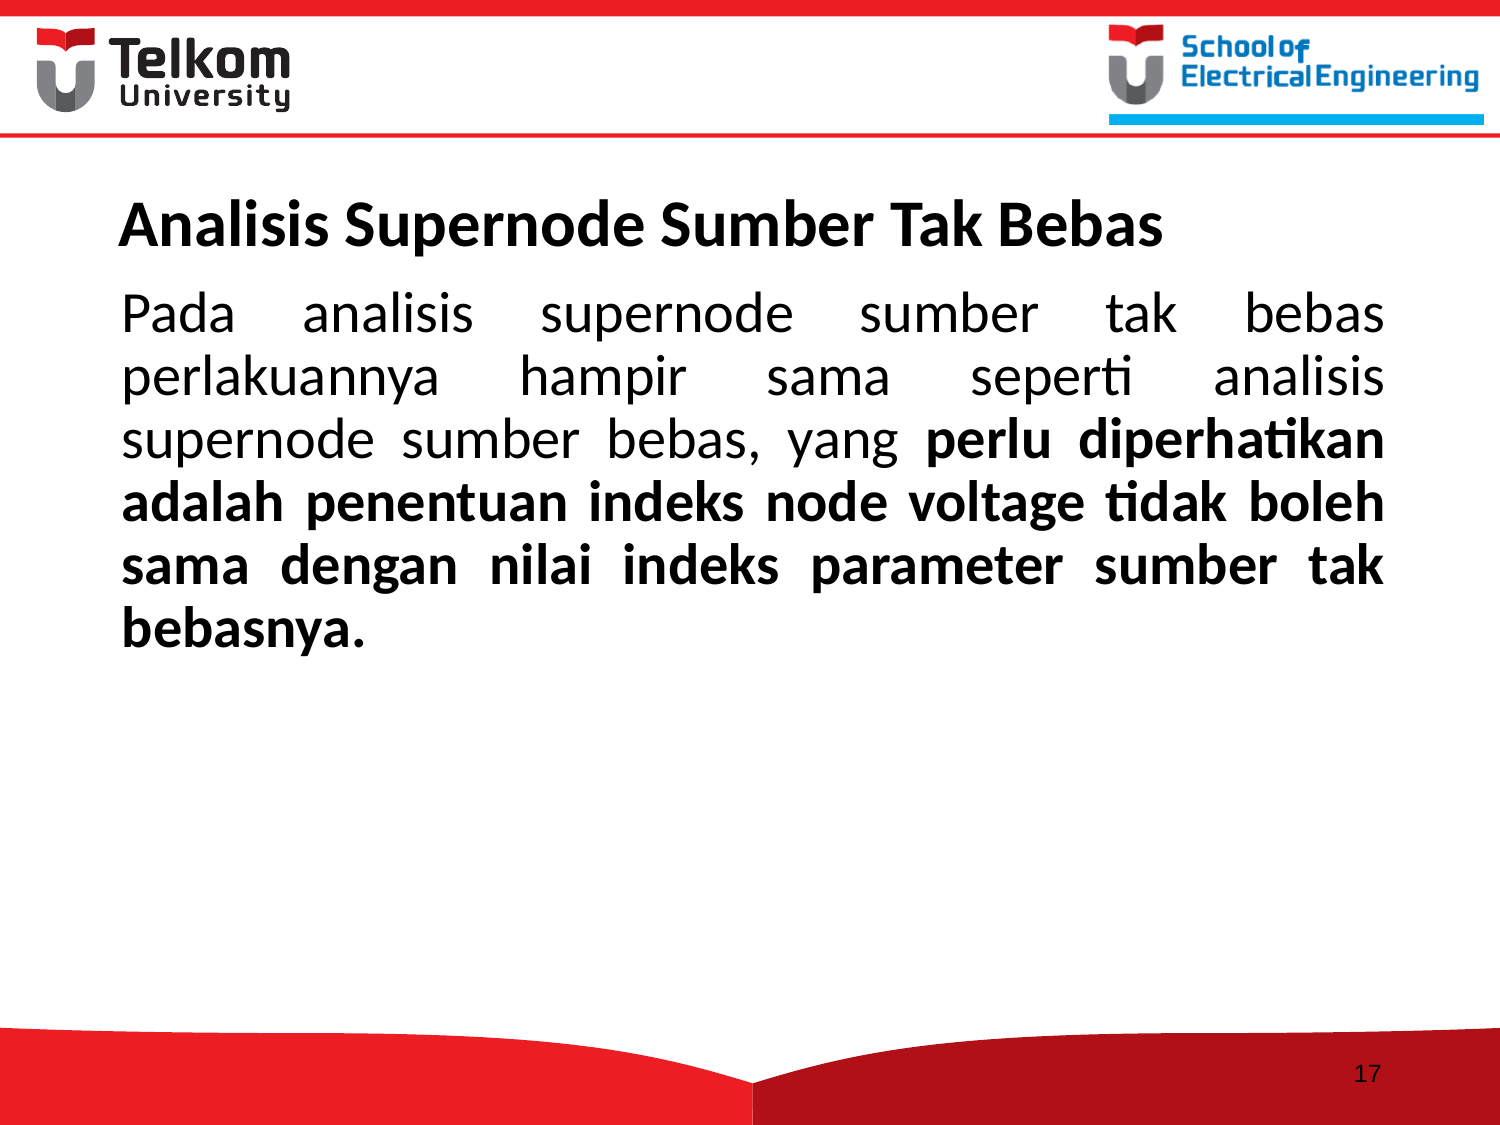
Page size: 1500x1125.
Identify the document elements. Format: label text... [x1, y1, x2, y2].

list Pada analisis supernode sumber tak bebas perlakuannya hampir sama seperti analisis supernode sumber bebas, yang perlu diperhatikan adalah penentuan indeks node voltage tidak boleh sama dengan nilai indeks parameter sumber tak bebasnya. [106, 274, 1401, 734]
slide_number 17 [1059, 1042, 1397, 1103]
title Analisis Supernode Sumber Tak Bebas [102, 187, 1398, 263]
picture [1100, 24, 1484, 125]
